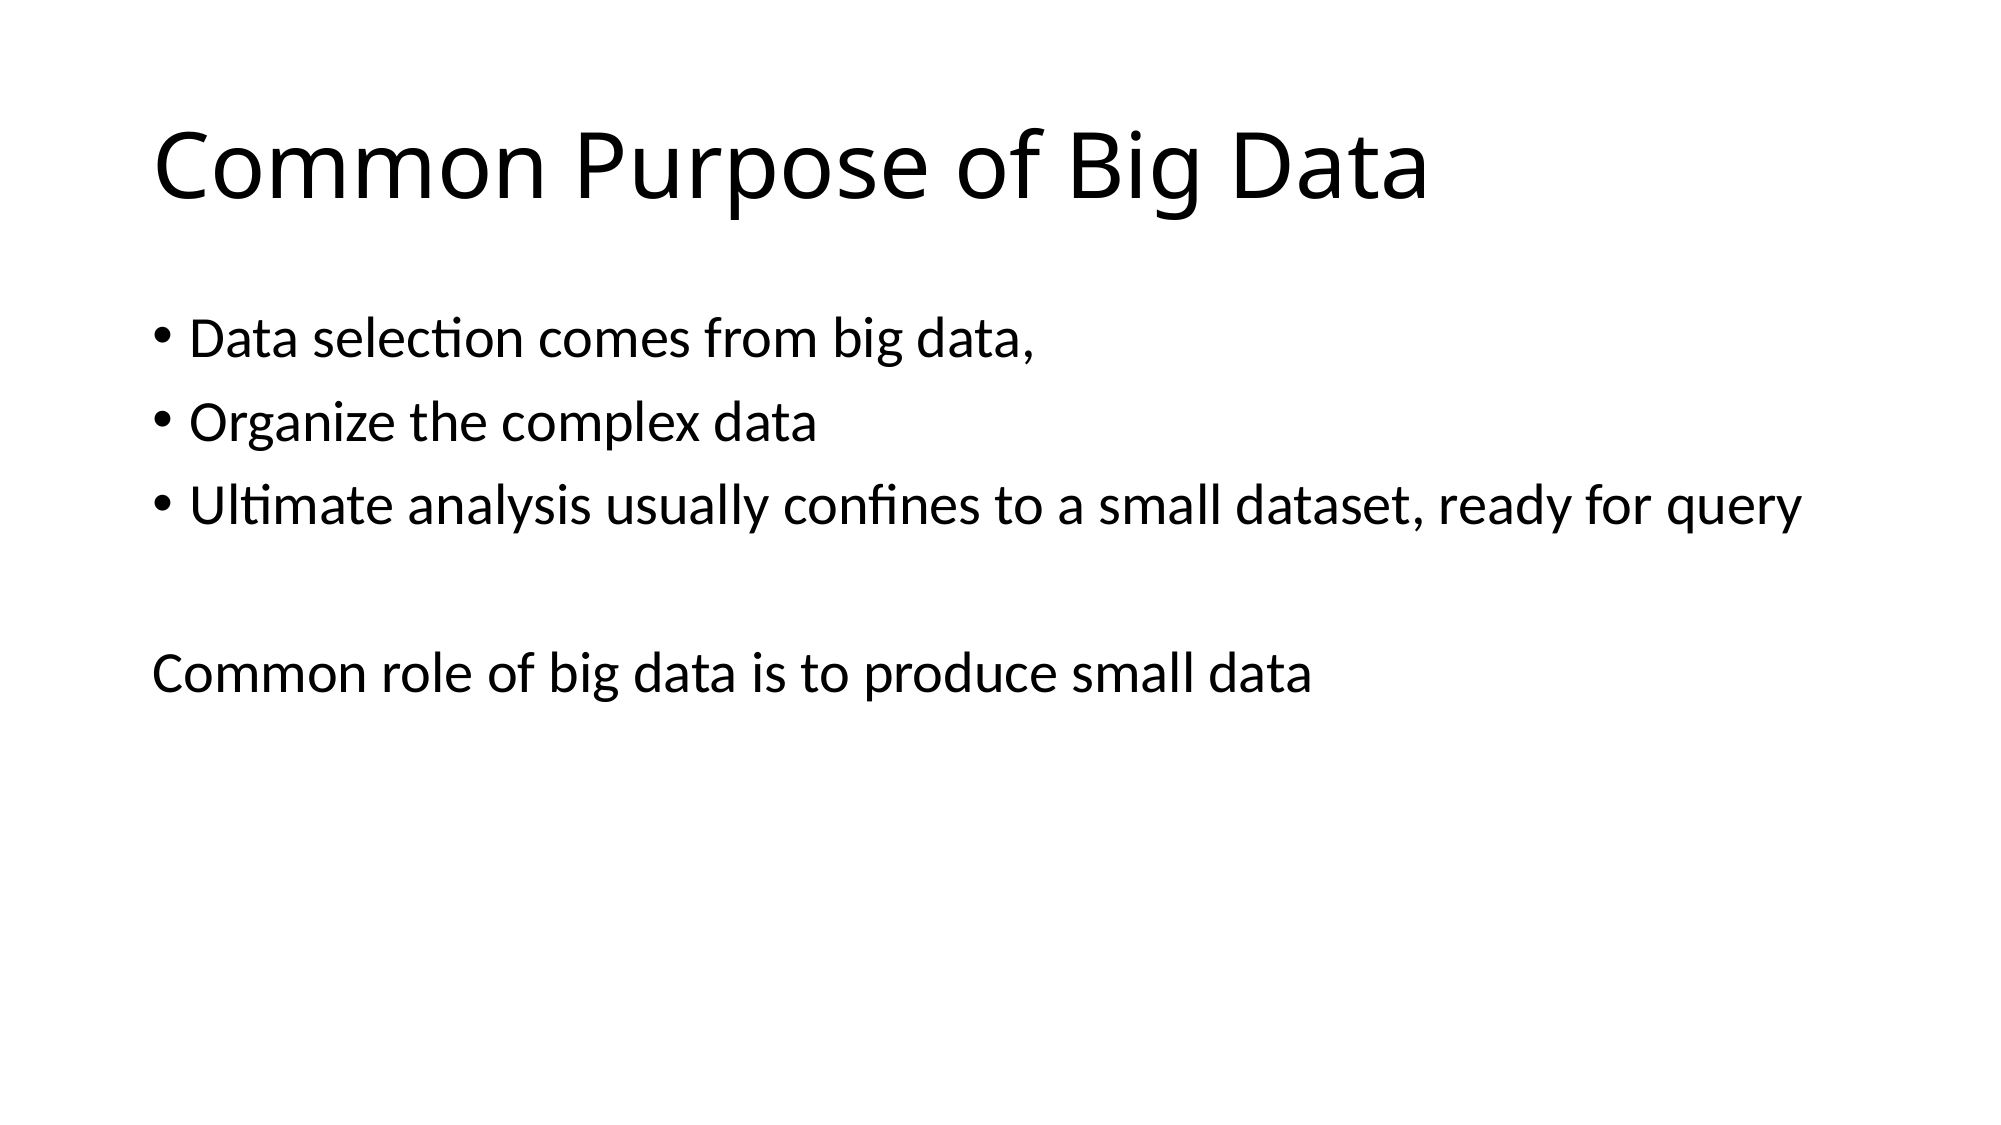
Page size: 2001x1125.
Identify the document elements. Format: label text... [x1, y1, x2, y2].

title Common Purpose of Big Data [137, 59, 1863, 278]
list Data selection comes from big data, Organize the complex data Ultimate analysis usually confines to a small dataset, ready for query Common role of big data is to produce small data [137, 299, 1863, 1014]
